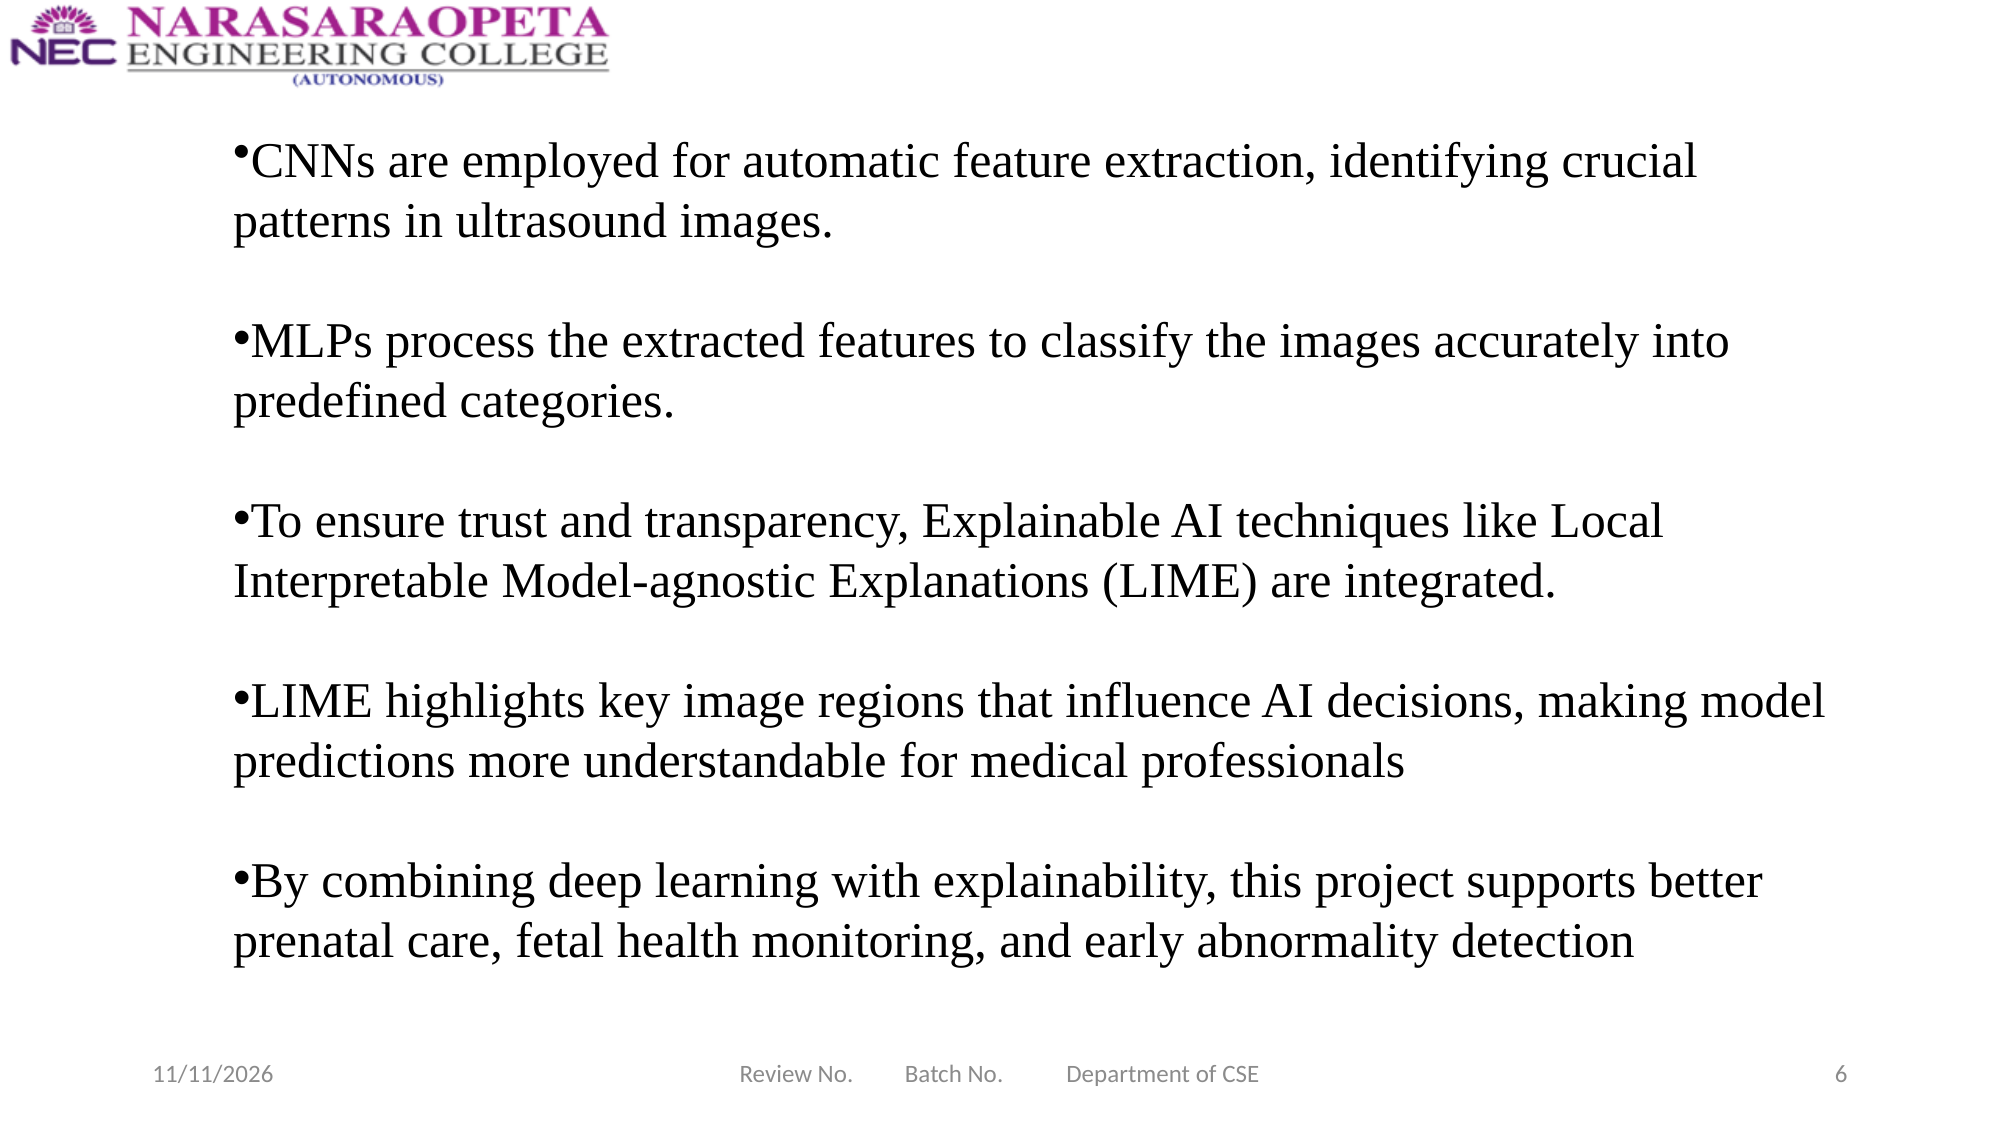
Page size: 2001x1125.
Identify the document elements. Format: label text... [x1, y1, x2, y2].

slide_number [137, 1042, 588, 1103]
slide_number 6 [1412, 1042, 1863, 1103]
picture [0, 0, 1280, 719]
list CNNs are employed for automatic feature extraction, identifying crucial patterns in ultrasound images. MLPs process the extracted features to classify the images accurately into predefined categories. To ensure trust and transparency, Explainable AI techniques like Local Interpretable Model-agnostic Explanations (LIME) are integrated. LIME highlights key image regions that influence AI decisions, making model predictions more understandable for medical professionals By combining deep learning with explainability, this project supports better prenatal care, fetal health monitoring, and early abnormality detection [218, 75, 1870, 976]
footer Review No. Batch No. Department of CSE [662, 1042, 1338, 1103]
